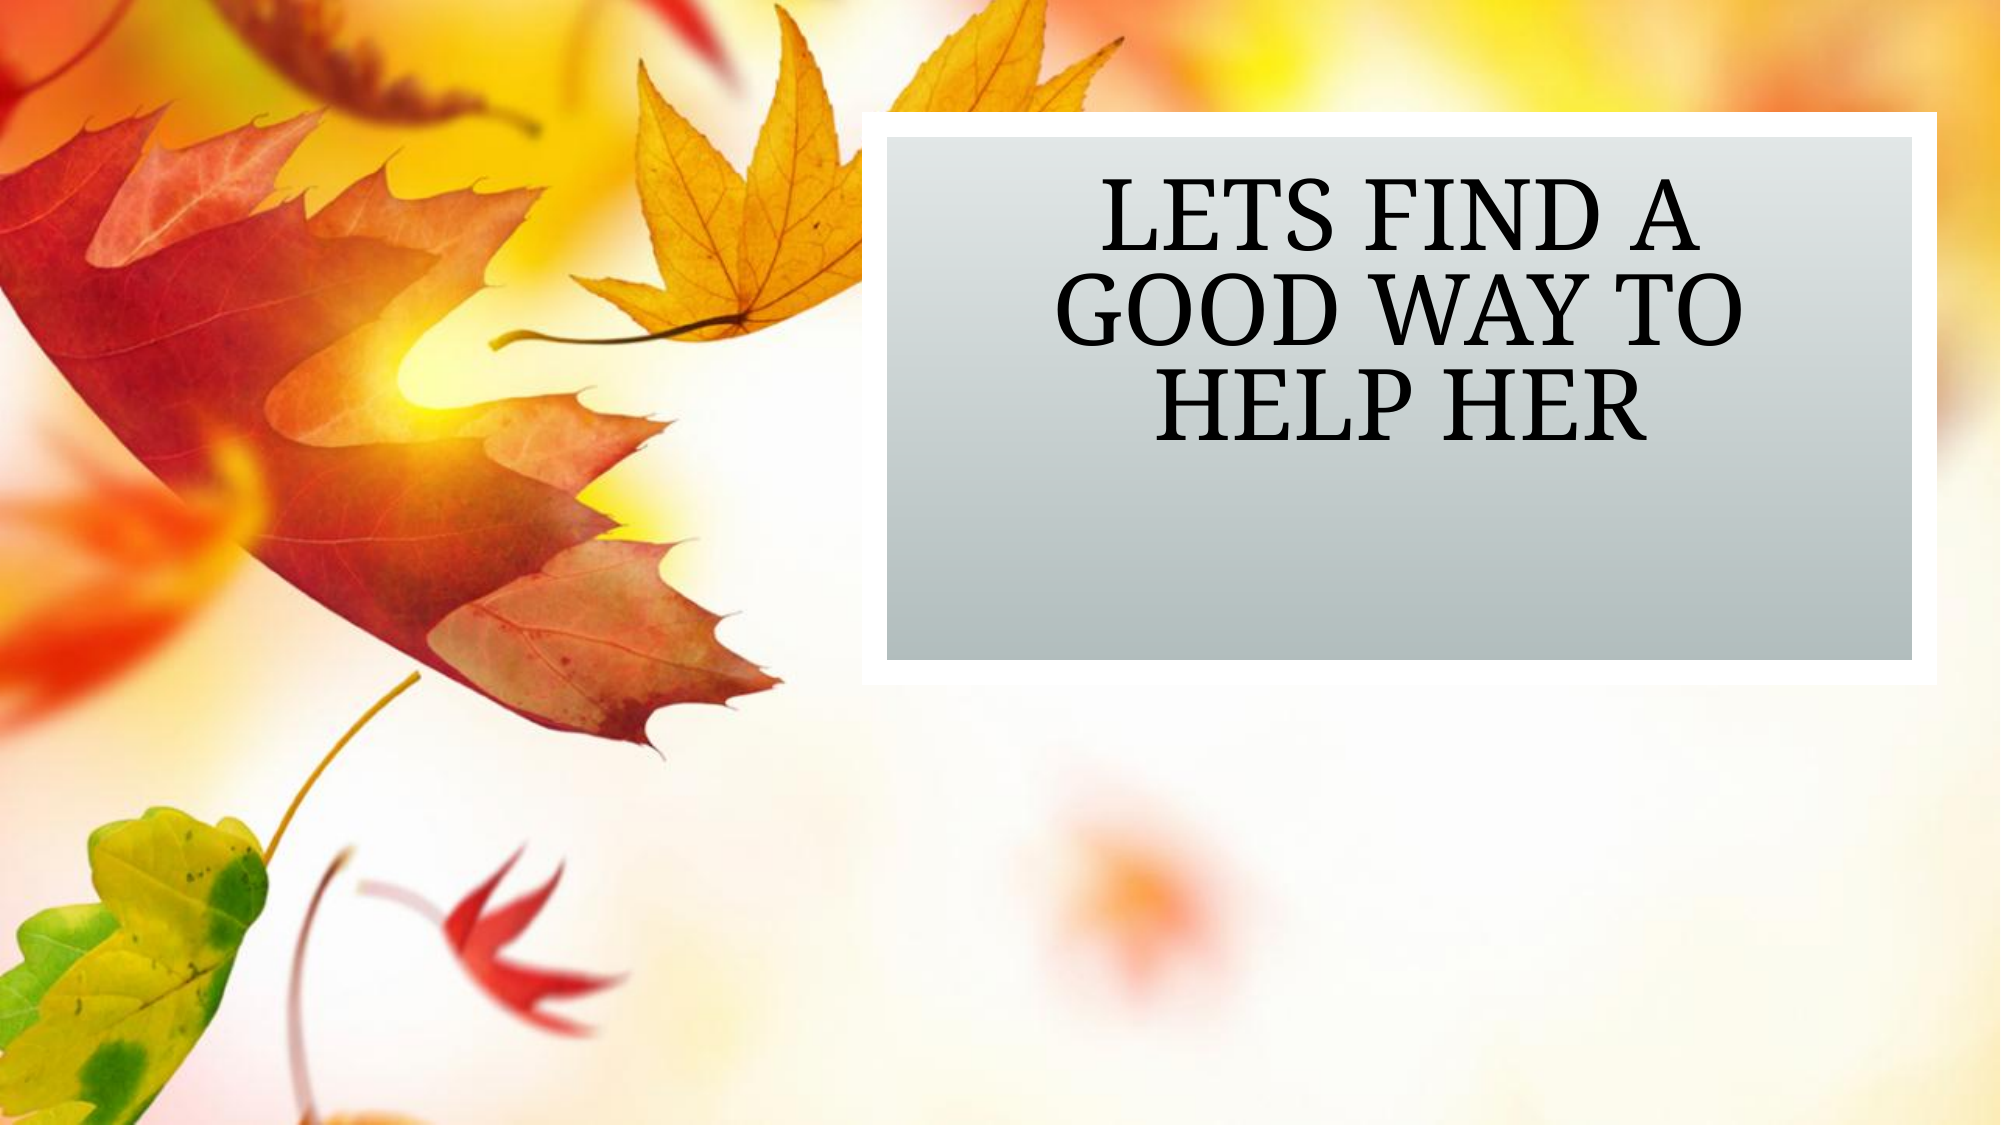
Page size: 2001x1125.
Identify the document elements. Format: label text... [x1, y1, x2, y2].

picture [0, 0, 2001, 1125]
title Lets find a good way to help her [927, 166, 1873, 467]
